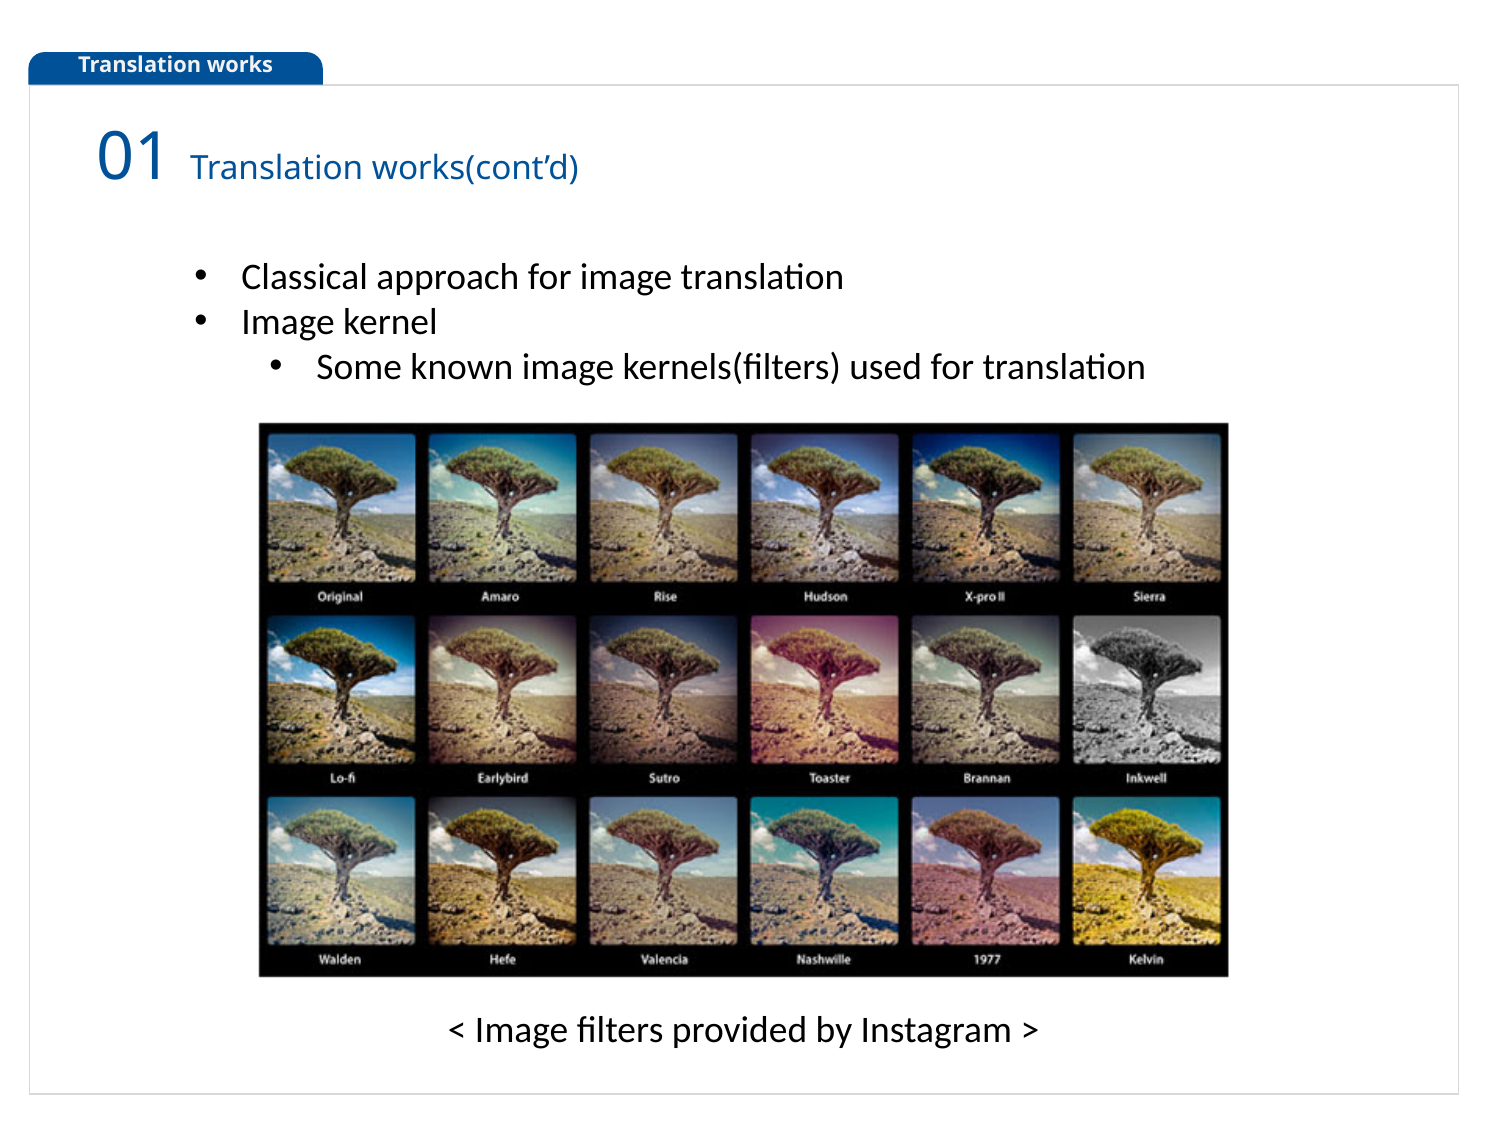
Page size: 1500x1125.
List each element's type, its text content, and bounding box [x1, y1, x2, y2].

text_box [29, 43, 322, 86]
picture [253, 417, 1235, 982]
text_box 01 Translation works(cont’d) [81, 105, 595, 201]
text_box Classical approach for image translation Image kernel Some known image kernels(filters) used for translation [179, 244, 1163, 439]
text_box [28, 84, 1460, 1095]
text_box < Image filters provided by Instagram > [433, 997, 1055, 1058]
